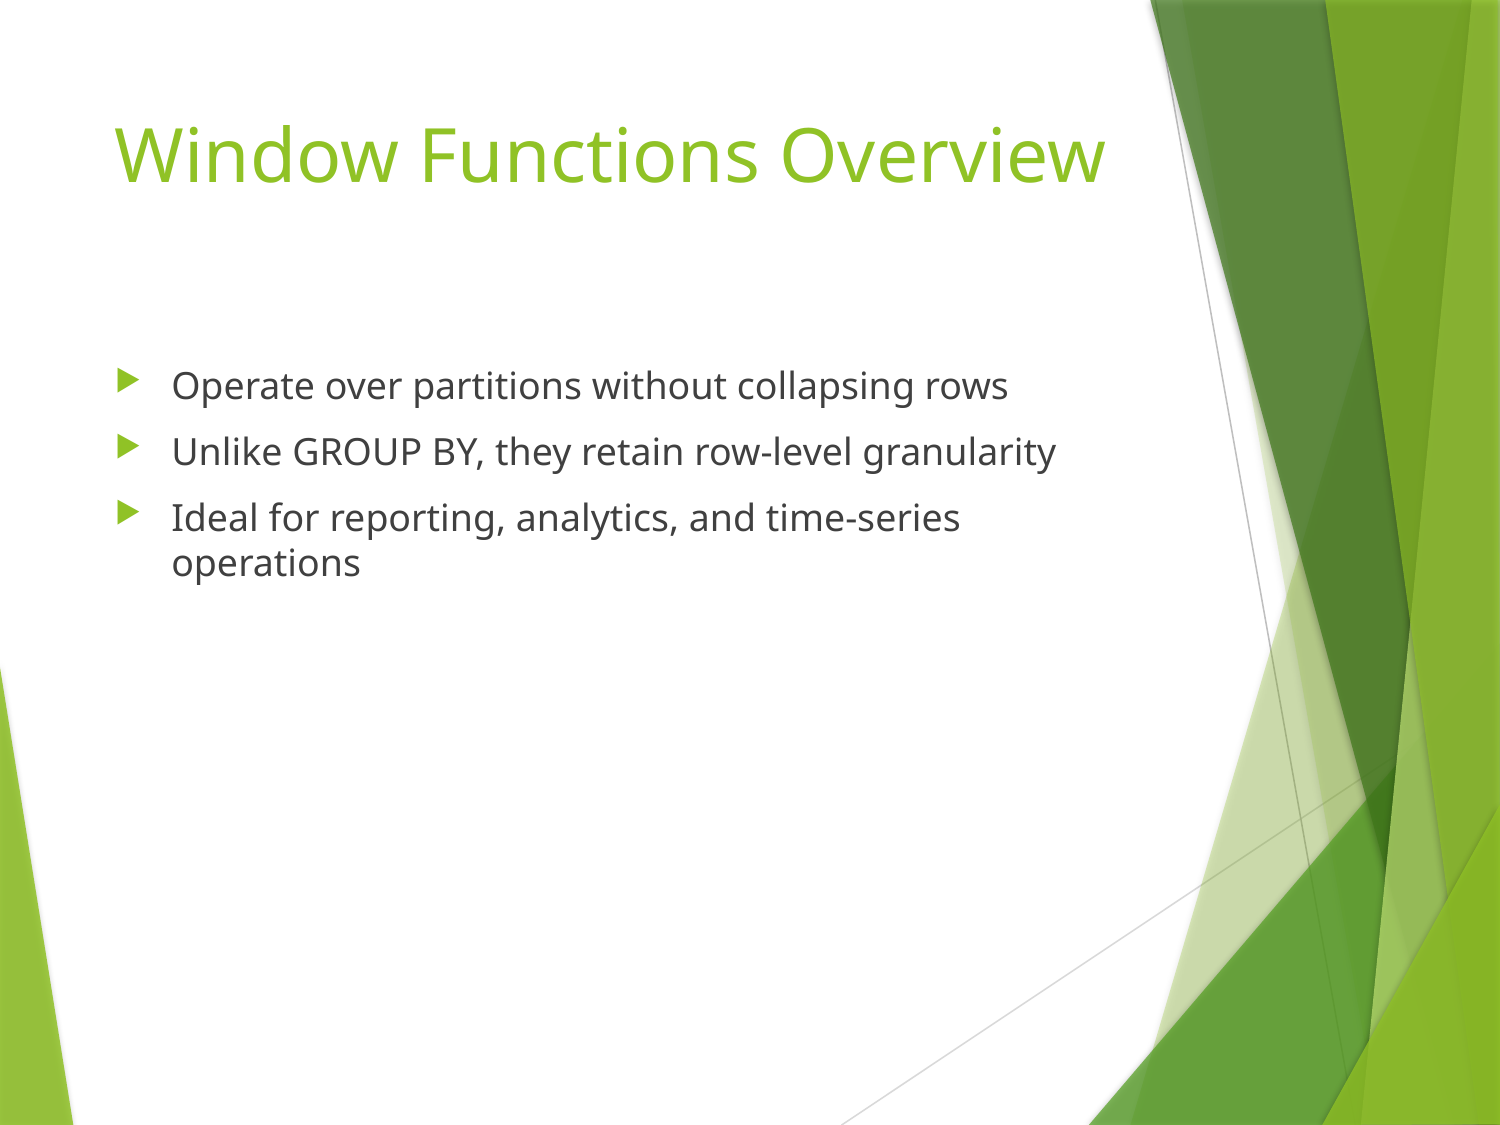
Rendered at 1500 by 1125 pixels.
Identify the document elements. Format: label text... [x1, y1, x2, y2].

title Window Functions Overview [99, 99, 1142, 317]
list Operate over partitions without collapsing rows Unlike GROUP BY, they retain row-level granularity Ideal for reporting, analytics, and time-series operations [99, 354, 1142, 992]
